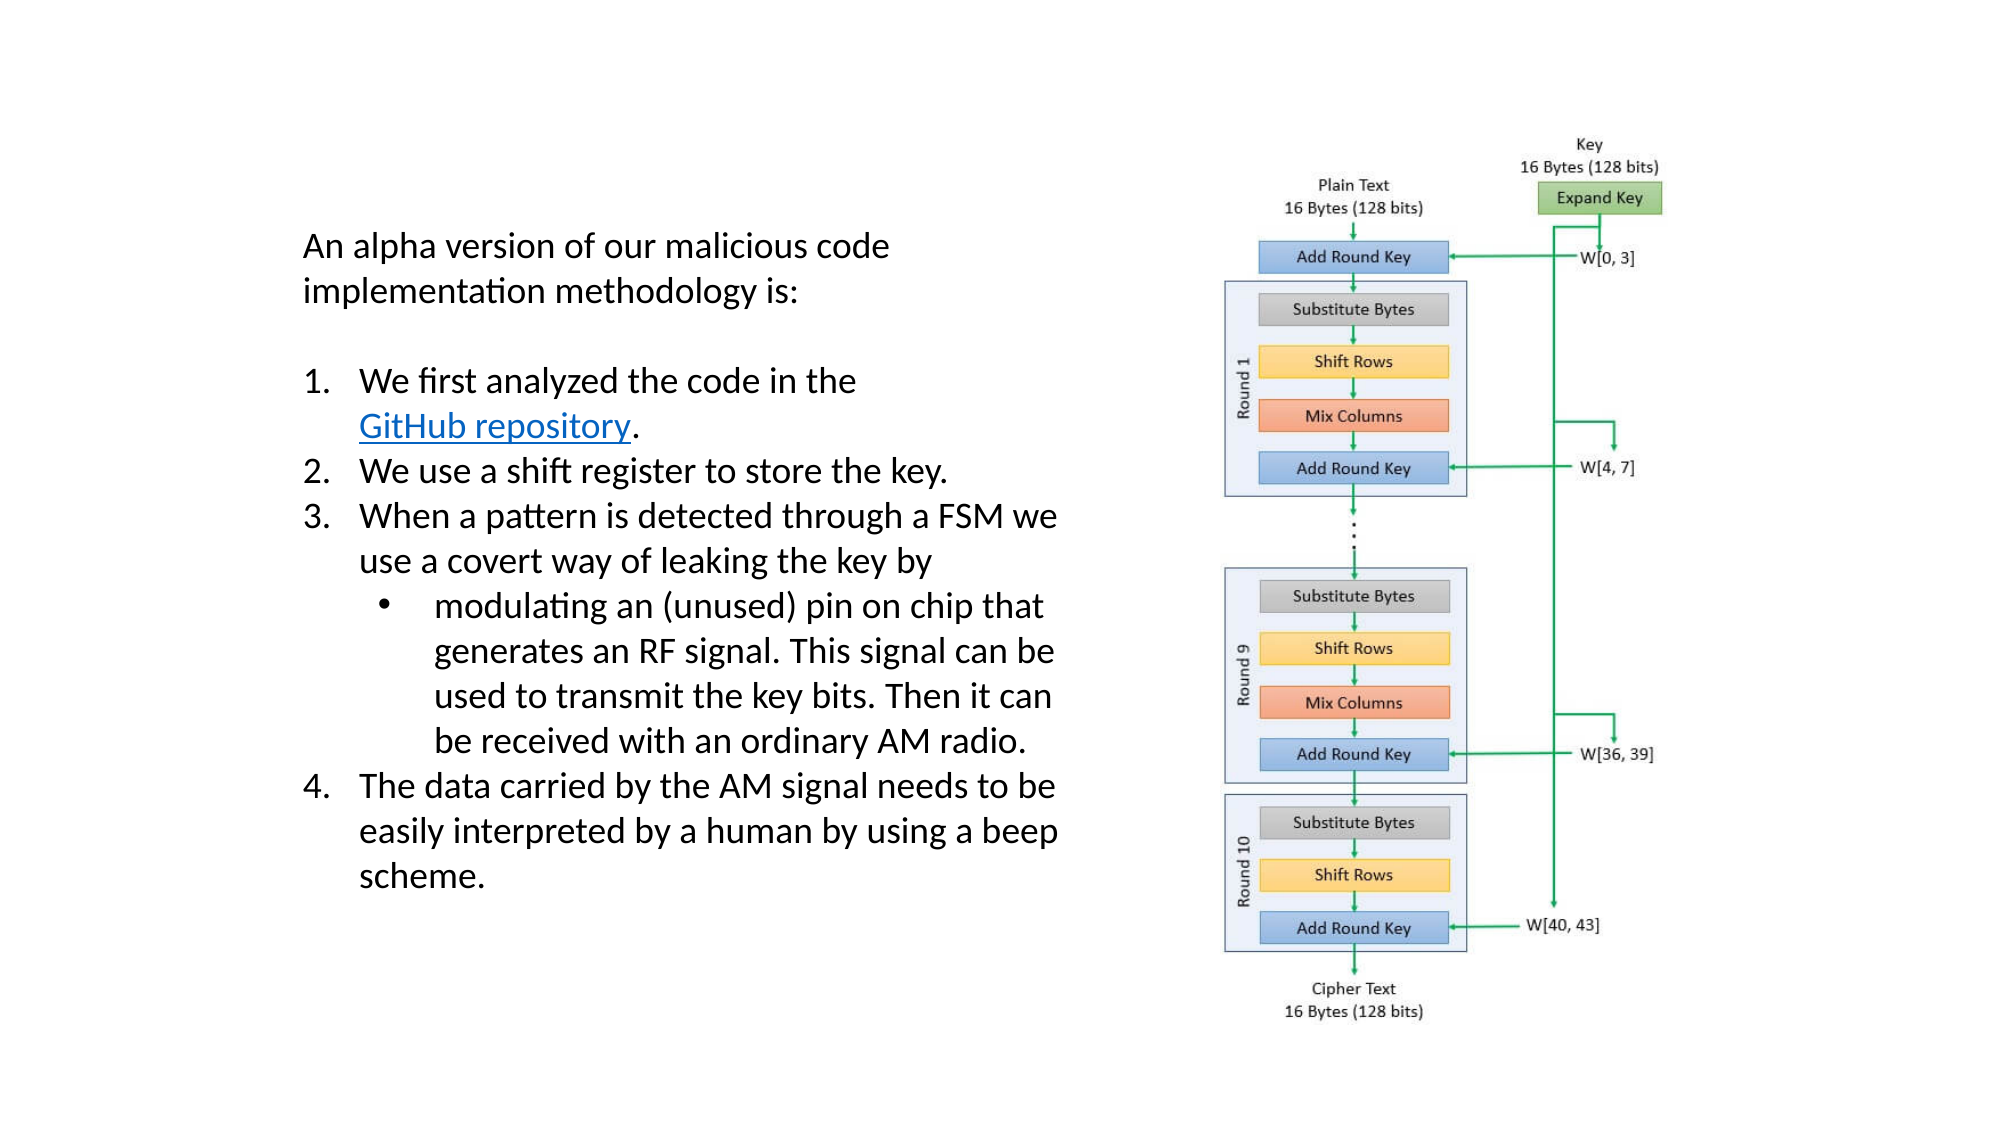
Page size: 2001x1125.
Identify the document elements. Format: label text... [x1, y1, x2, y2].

text_box An alpha version of our malicious code implementation methodology is: We first analyzed the code in the GitHub repository. We use a shift register to store the key. When a pattern is detected through a FSM we use a covert way of leaking the key by modulating an (unused) pin on chip that generates an RF signal. This signal can be used to transmit the key bits. Then it can be received with an ordinary AM radio. The data carried by the AM signal needs to be easily interpreted by a human by using a beep scheme. [288, 214, 1109, 904]
picture [1220, 135, 1668, 1026]
